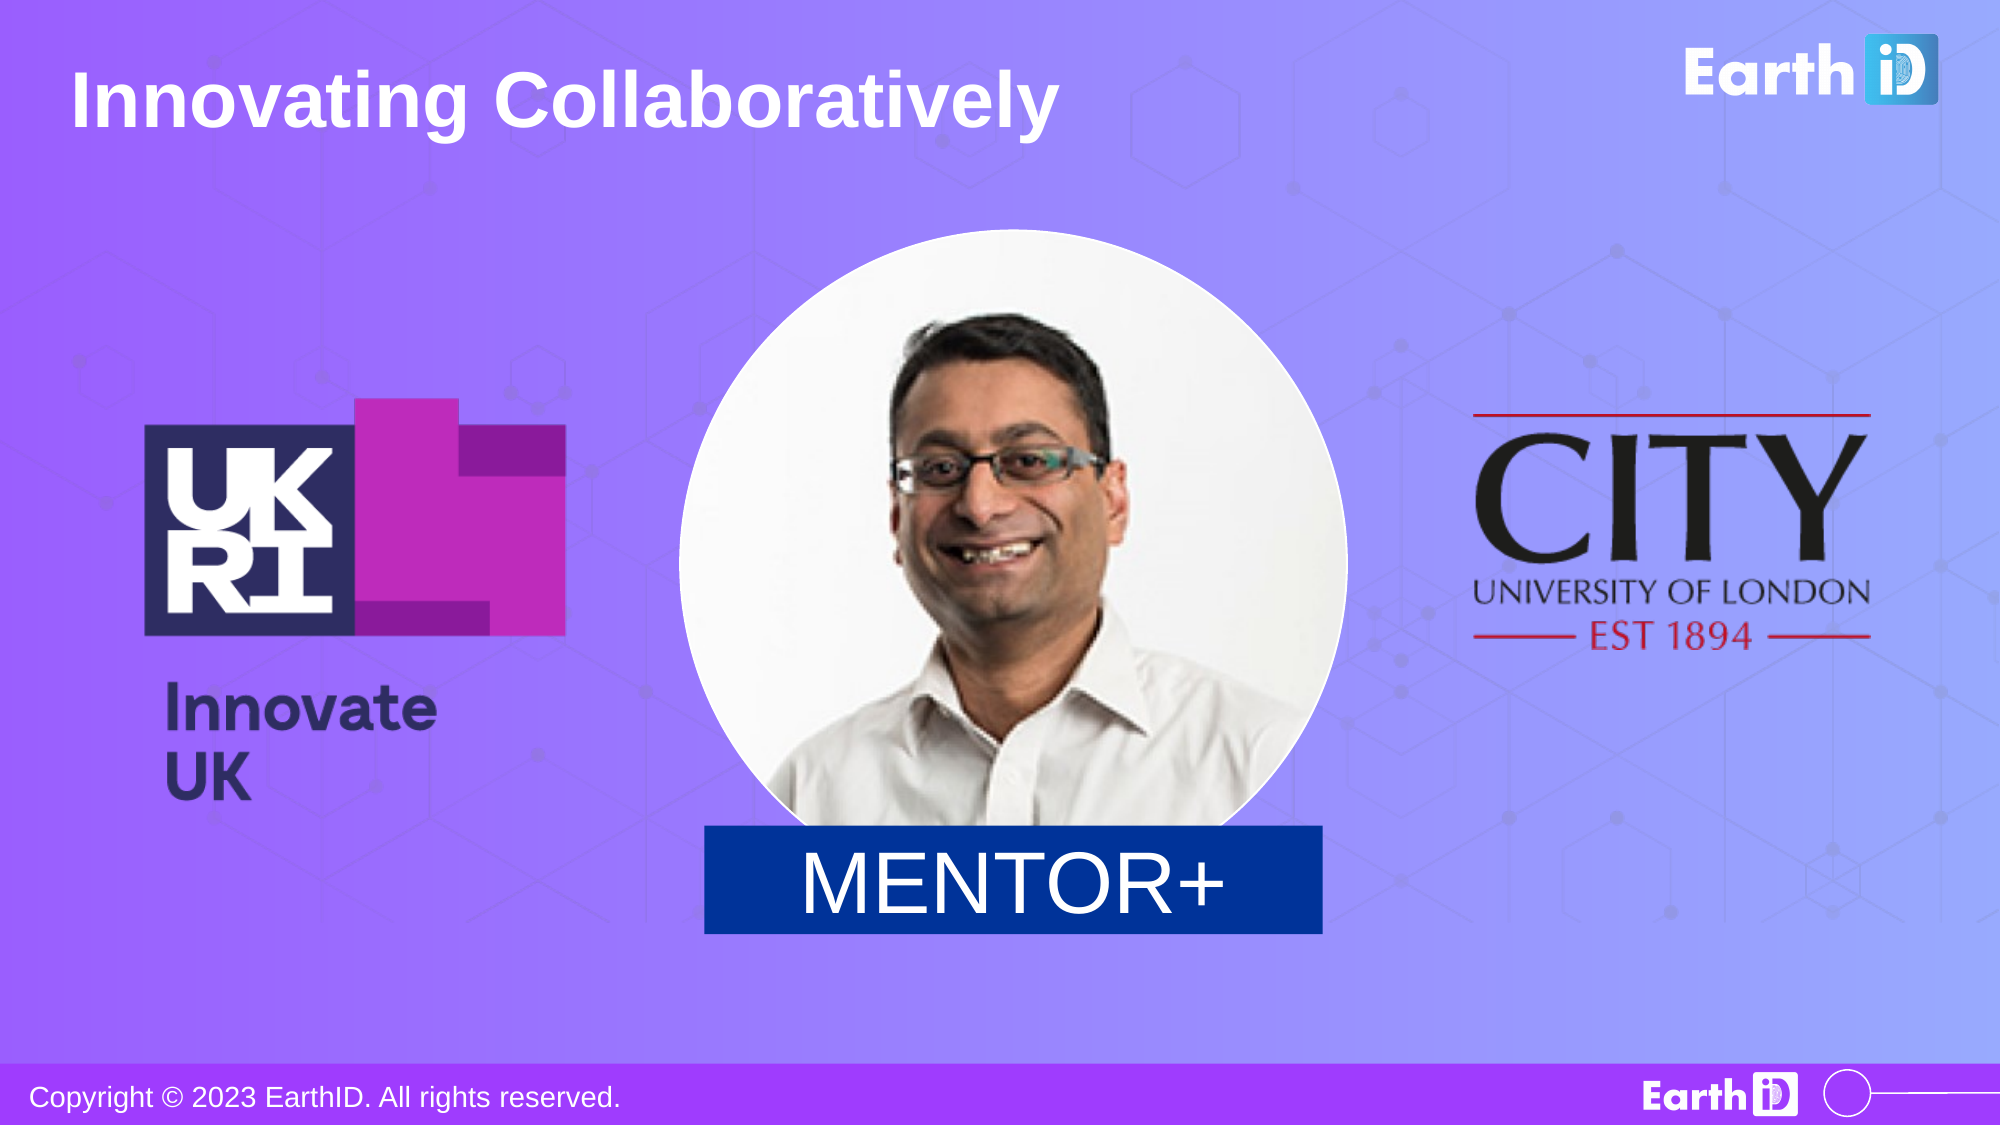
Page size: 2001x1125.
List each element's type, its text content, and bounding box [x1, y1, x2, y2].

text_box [679, 230, 1348, 898]
text_box Copyright © 2023 EarthID. All rights reserved. [13, 1071, 641, 1122]
picture [1629, 1068, 1814, 1120]
picture [0, 0, 1999, 924]
text_box [1824, 1069, 1871, 1117]
